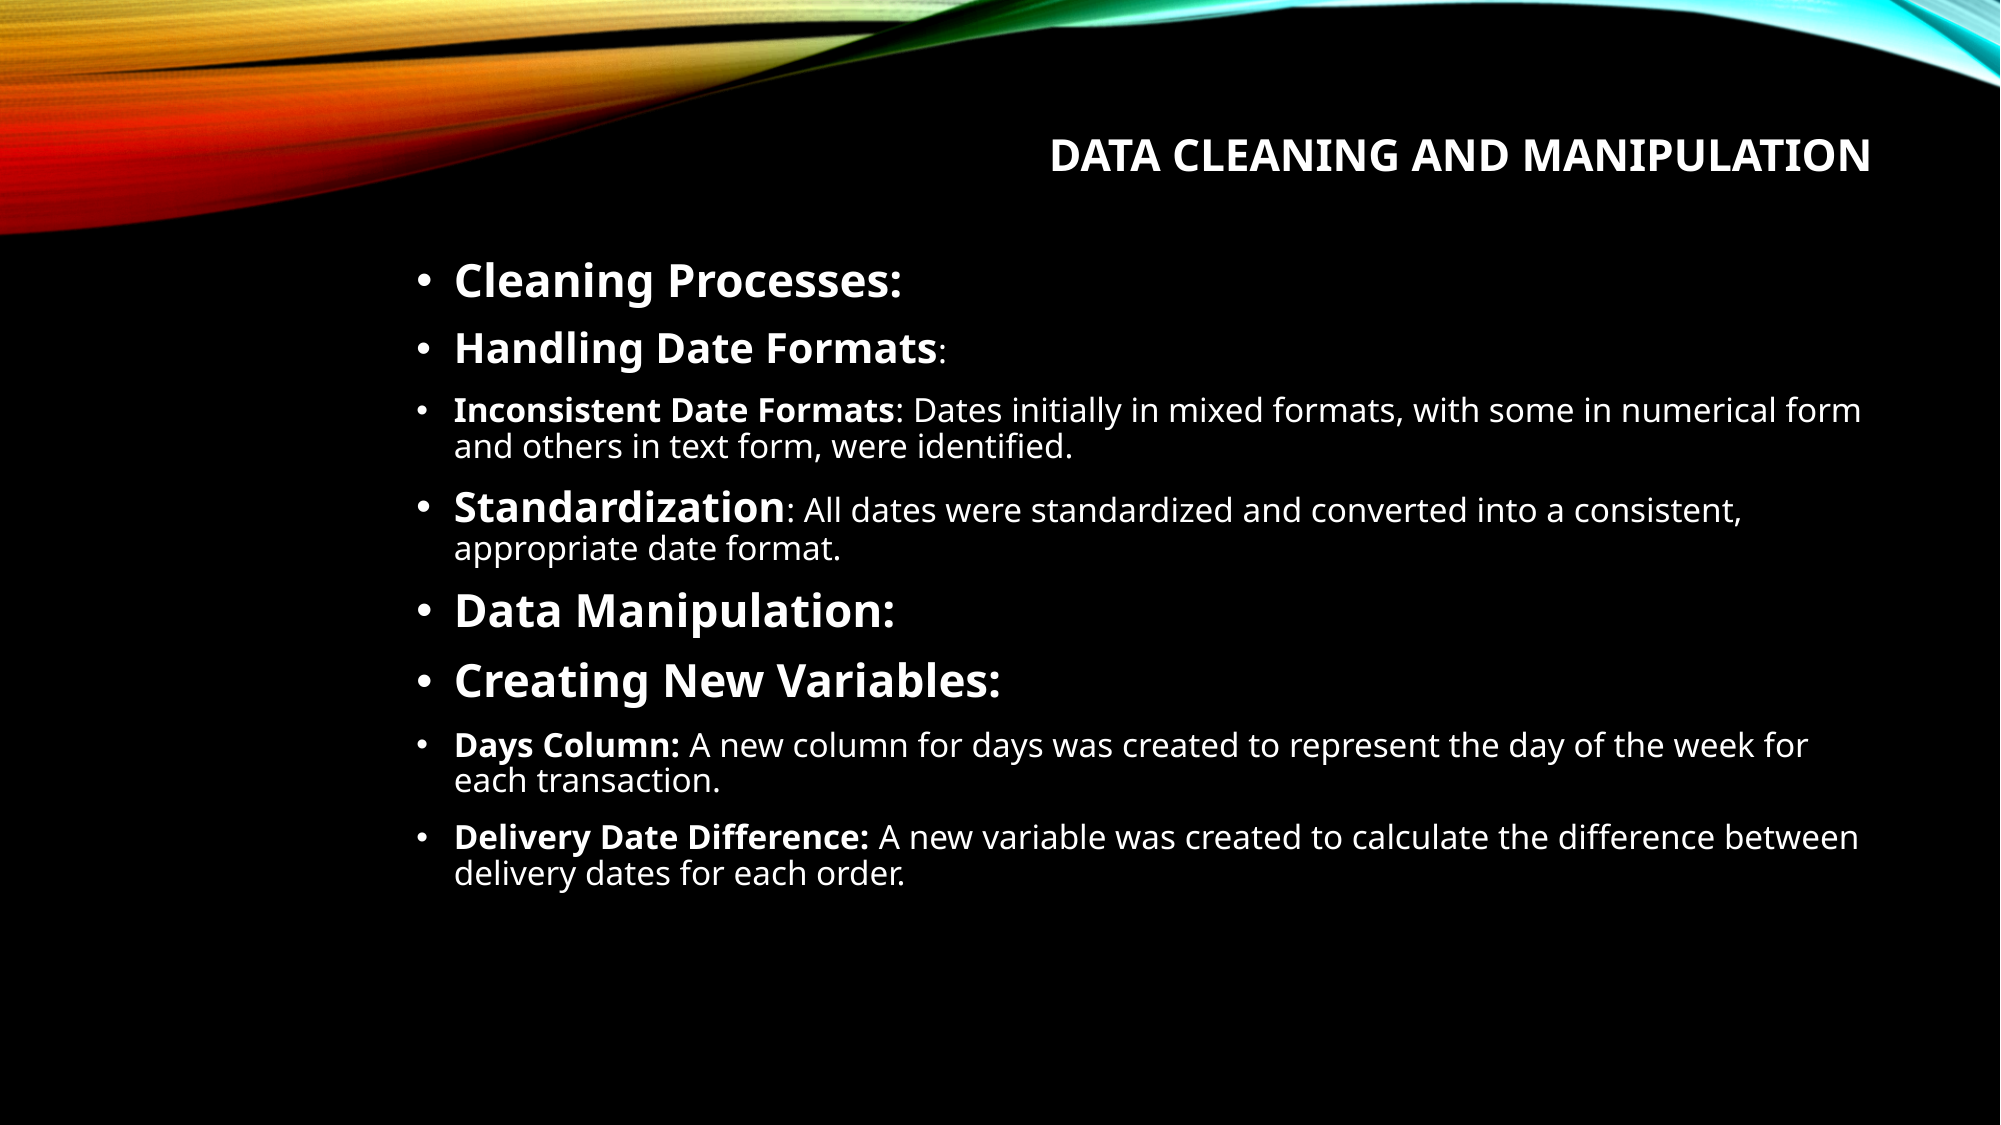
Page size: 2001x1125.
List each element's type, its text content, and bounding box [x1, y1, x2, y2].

title Data Cleaning and Manipulation [474, 125, 1888, 249]
picture [0, 0, 2000, 237]
list Cleaning Processes: Handling Date Formats: Inconsistent Date Formats: Dates initially in mixed formats, with some in numerical form and others in text form, were identified. Standardization: All dates were standardized and converted into a consistent, appropriate date format. Data Manipulation: Creating New Variables: Days Column: A new column for days was created to represent the day of the week for each transaction. Delivery Date Difference: A new variable was created to calculate the difference between delivery dates for each order. [401, 249, 1888, 1043]
